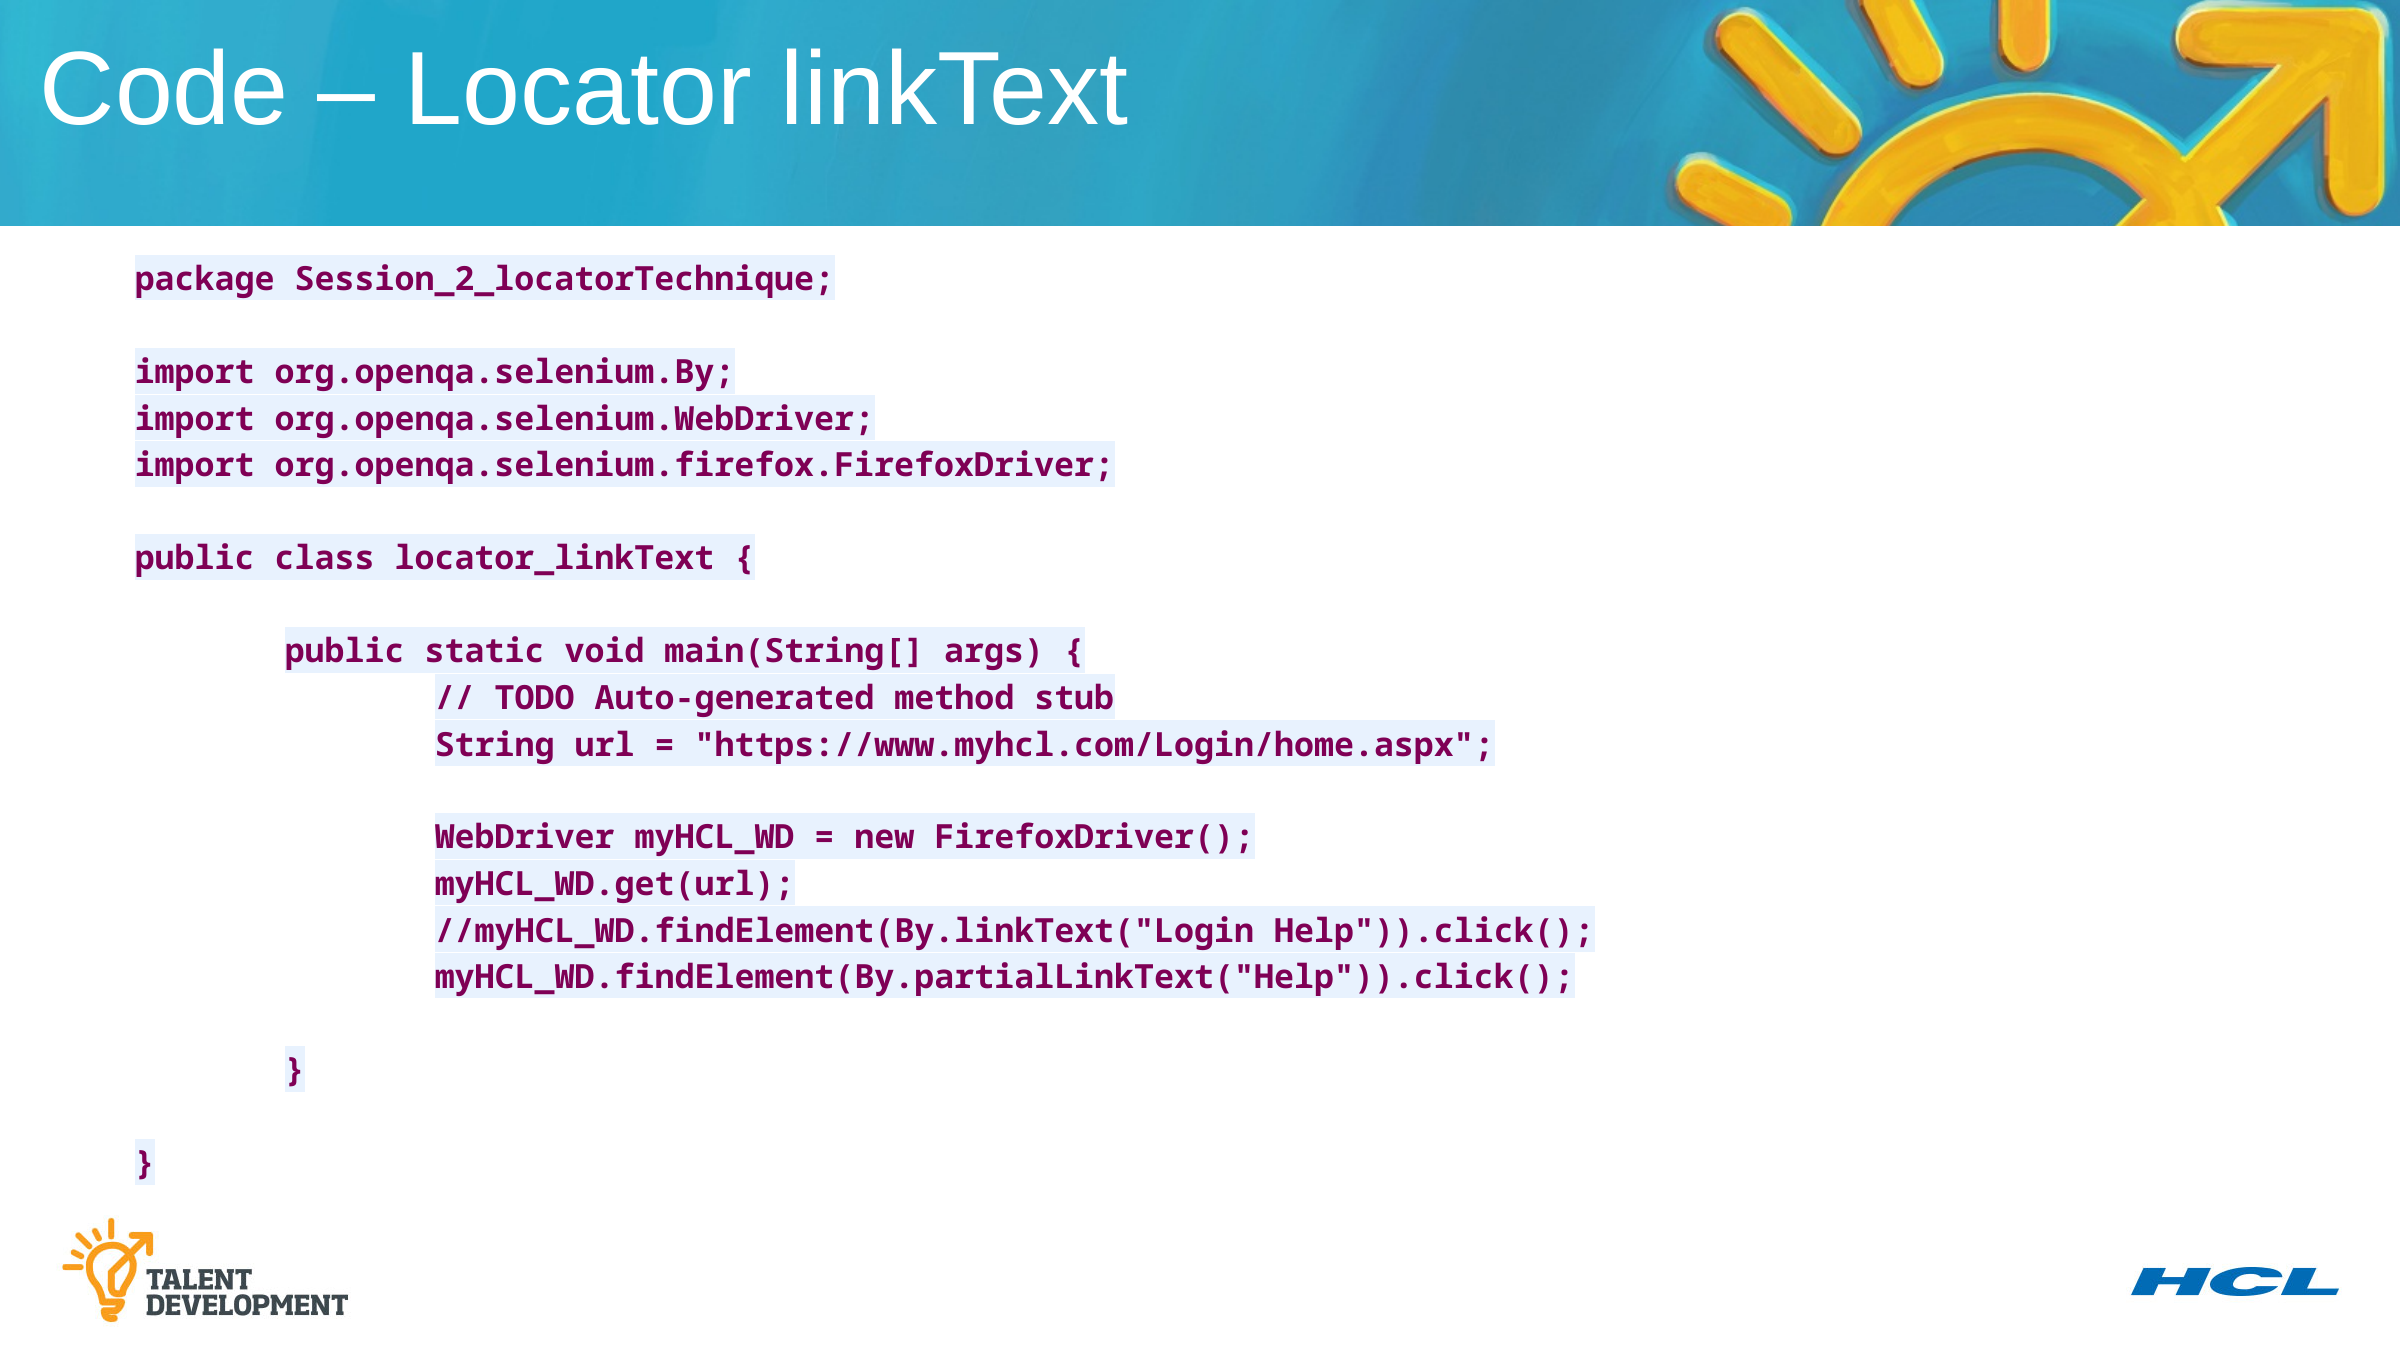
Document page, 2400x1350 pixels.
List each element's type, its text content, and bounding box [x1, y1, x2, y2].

list Code – Locator linkText [24, 12, 1675, 138]
picture [0, 0, 2400, 226]
picture [0, 1169, 389, 1350]
picture [2100, 1169, 2397, 1350]
list package Session_2_locatorTechnique; import org.openqa.selenium.By; import org.openqa.selenium.WebDriver; import org.openqa.selenium.firefox.FirefoxDriver; public class locator_linkText { public static void main(String[] args) { // TODO Auto-generated method stub String url = "https://www.myhcl.com/Login/home.aspx"; WebDriver myHCL_WD = new FirefoxDriver(); myHCL_WD.get(url); //myHCL_WD.findElement(By.linkText("Login Help")).click(); myHCL_WD.findElement(By.partialLinkText("Help")).click(); } } [120, 249, 2276, 1206]
